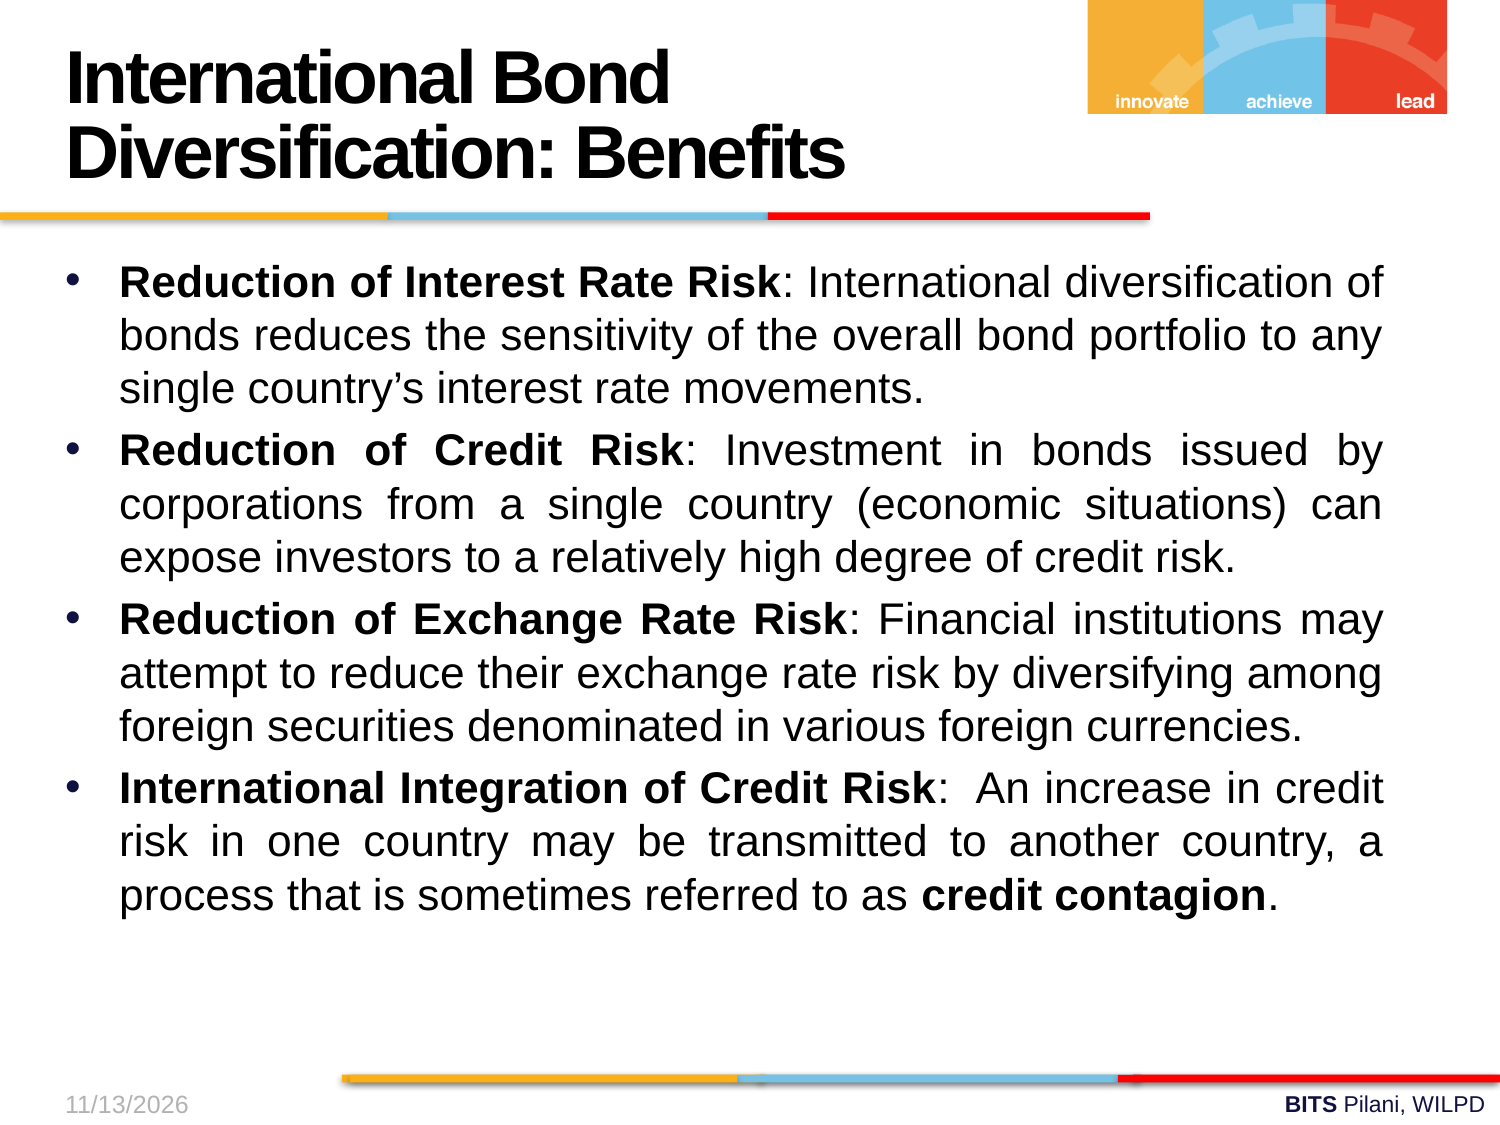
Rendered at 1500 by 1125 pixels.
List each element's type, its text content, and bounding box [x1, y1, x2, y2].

list Reduction of Interest Rate Risk: International diversification of bonds reduces the sensitivity of the overall bond portfolio to any single country’s interest rate movements. Reduction of Credit Risk: Investment in bonds issued by corporations from a single country (economic situations) can expose investors to a relatively high degree of credit risk. Reduction of Exchange Rate Risk: Financial institutions may attempt to reduce their exchange rate risk by diversifying among foreign securities denominated in various foreign currencies. International Integration of Credit Risk: An increase in credit risk in one country may be transmitted to another country, a process that is sometimes referred to as credit contagion. [50, 245, 1400, 988]
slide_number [50, 1082, 400, 1125]
picture [1087, 0, 1448, 114]
list International Bond Diversification: Benefits [50, 24, 1088, 213]
